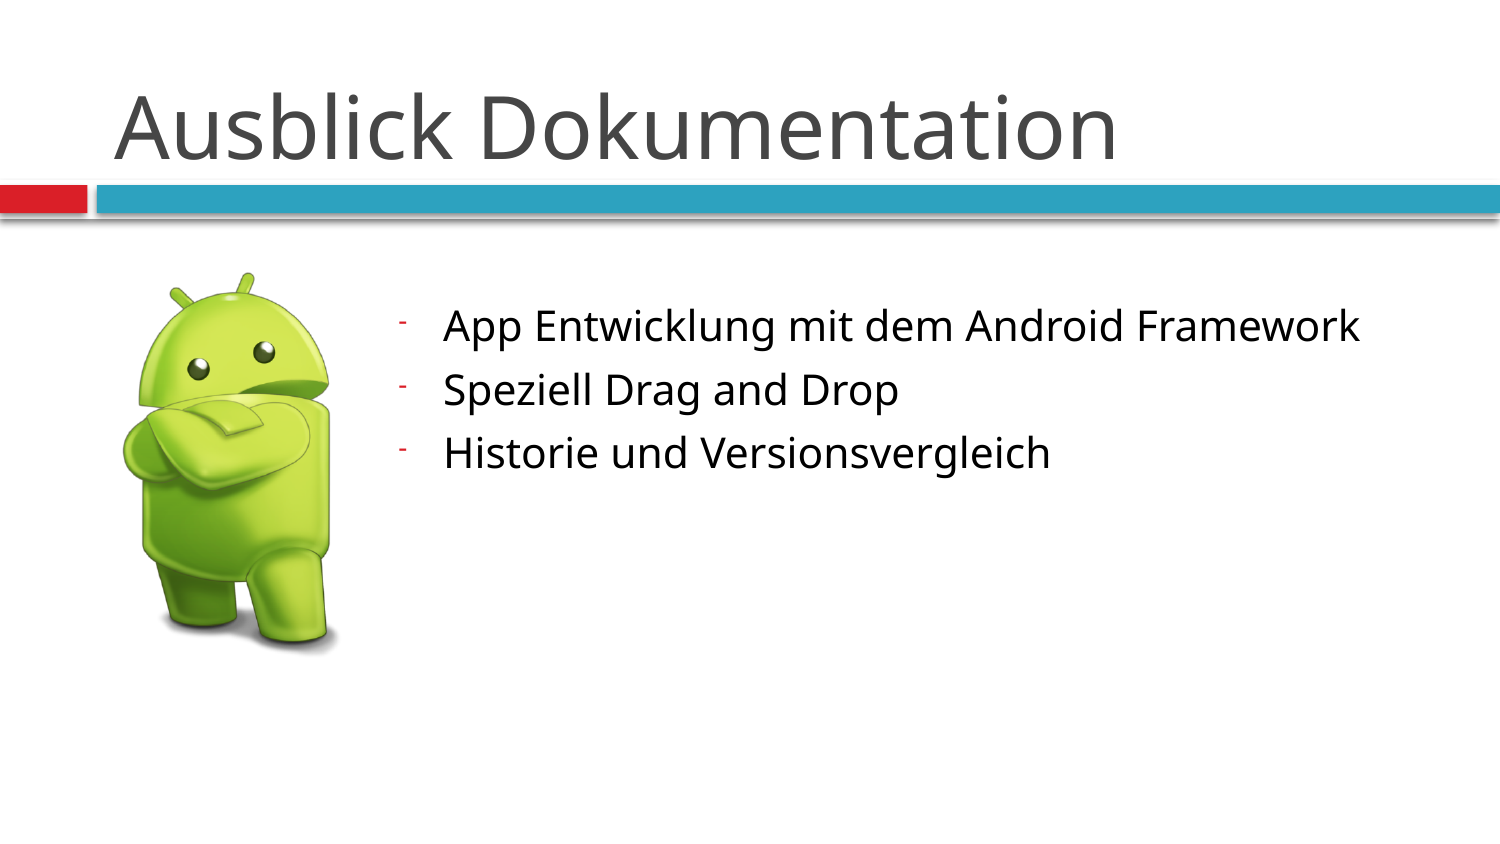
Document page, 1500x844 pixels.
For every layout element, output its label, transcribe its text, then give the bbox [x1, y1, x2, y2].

picture [40, 267, 441, 667]
list App Entwicklung mit dem Android Framework Speziell Drag and Drop Historie und Versionsvergleich [446, 291, 1389, 528]
title Ausblick Dokumentation [99, 19, 1438, 185]
